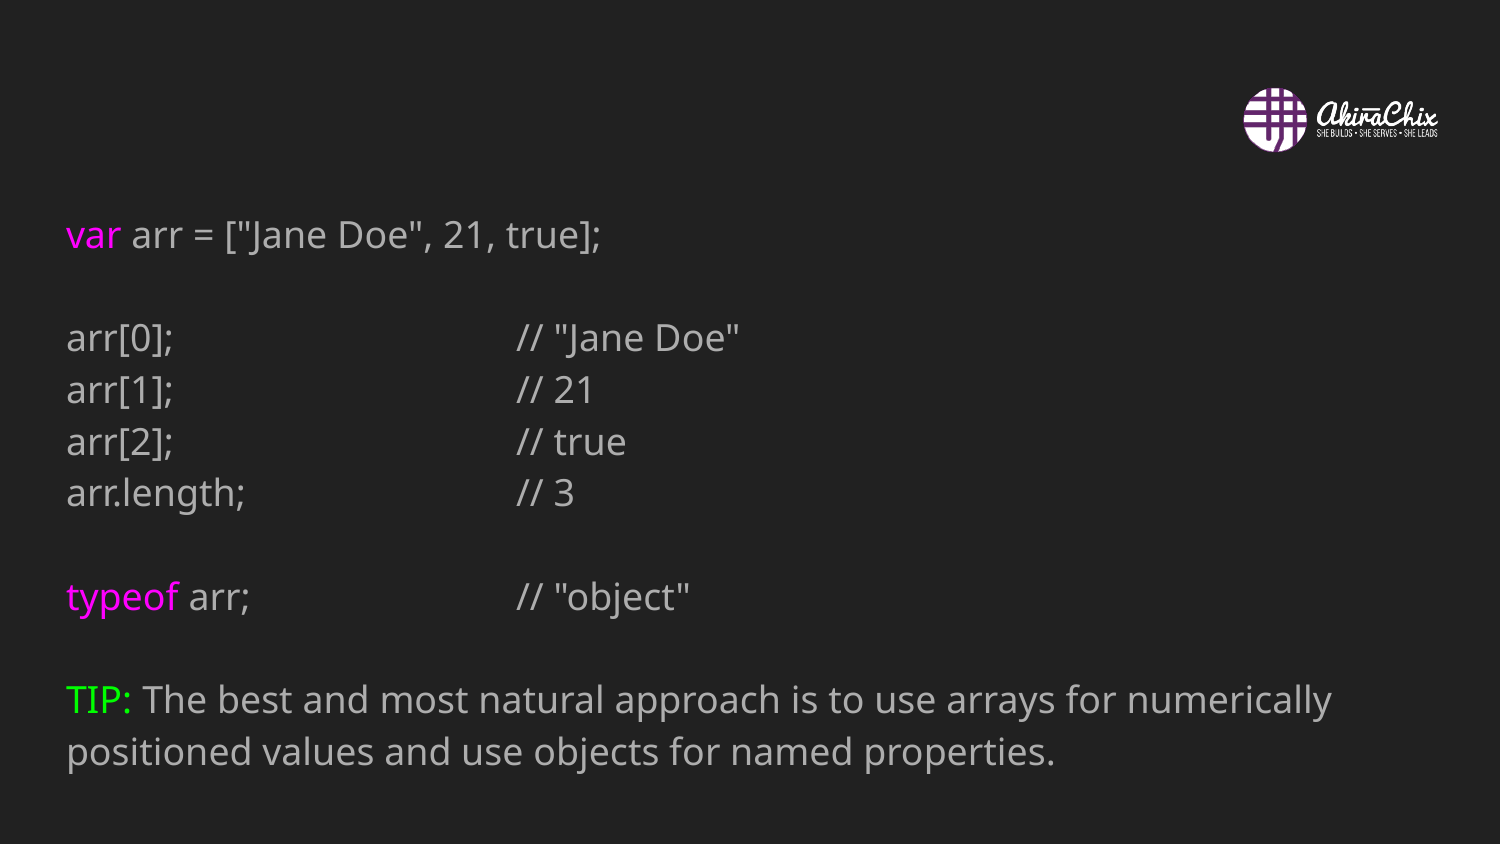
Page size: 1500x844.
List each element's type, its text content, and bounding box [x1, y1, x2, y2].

picture [1237, 81, 1449, 159]
list var arr = ["Jane Doe", 21, true]; arr[0]; // "Jane Doe" arr[1]; // 21 arr[2]; // true arr.length; // 3 typeof arr; // "object" TIP: The best and most natural approach is to use arrays for numerically positioned values and use objects for named properties. [51, 189, 1449, 750]
